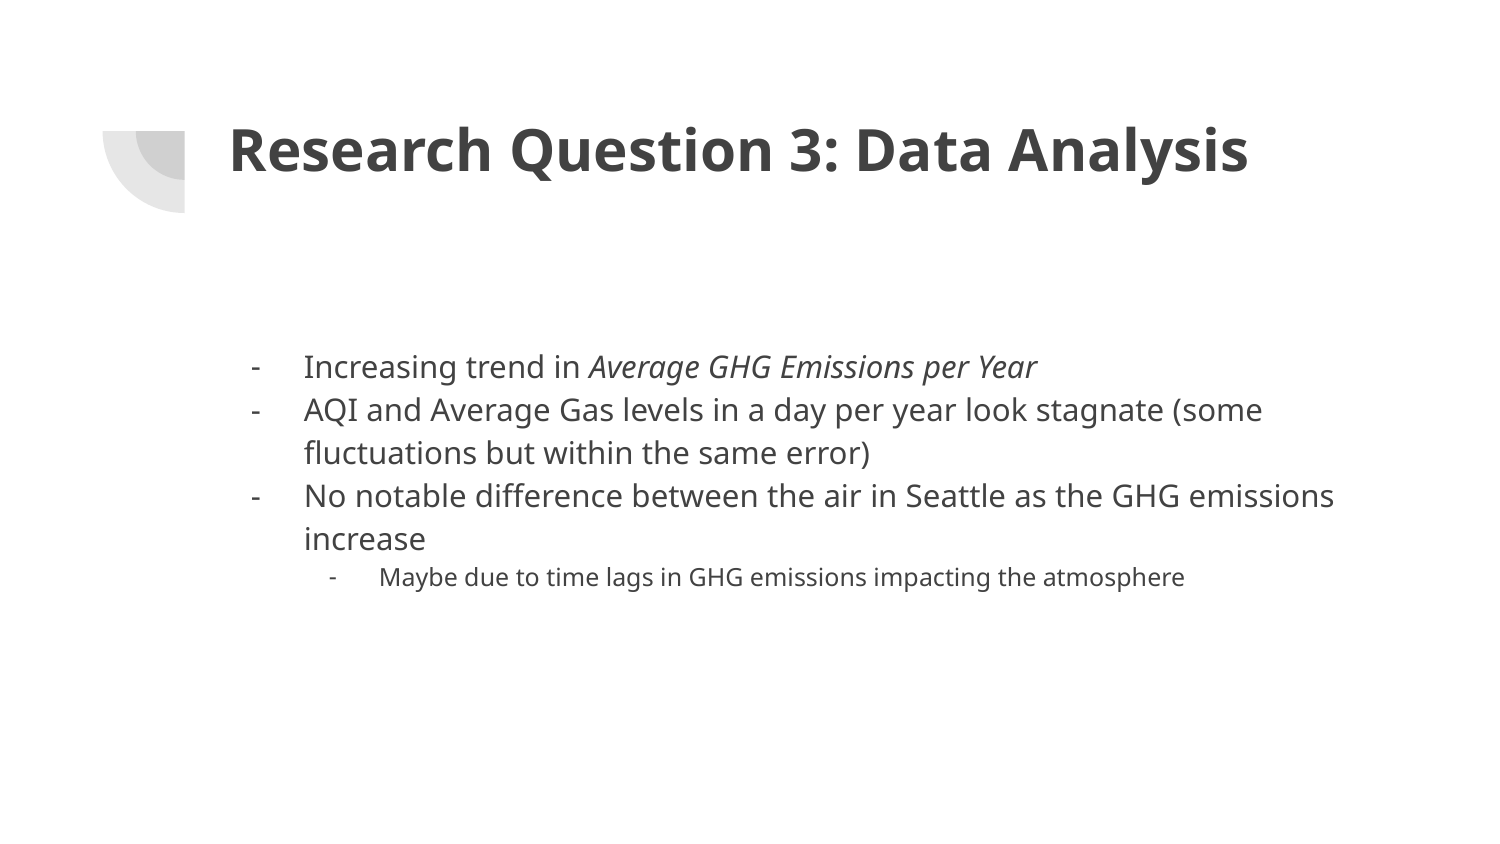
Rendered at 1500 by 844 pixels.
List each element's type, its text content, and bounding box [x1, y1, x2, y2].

title Research Question 3: Data Analysis [213, 98, 1368, 263]
list Increasing trend in Average GHG Emissions per Year AQI and Average Gas levels in a day per year look stagnate (some fluctuations but within the same error) No notable difference between the air in Seattle as the GHG emissions increase Maybe due to time lags in GHG emissions impacting the atmosphere [213, 326, 1368, 744]
